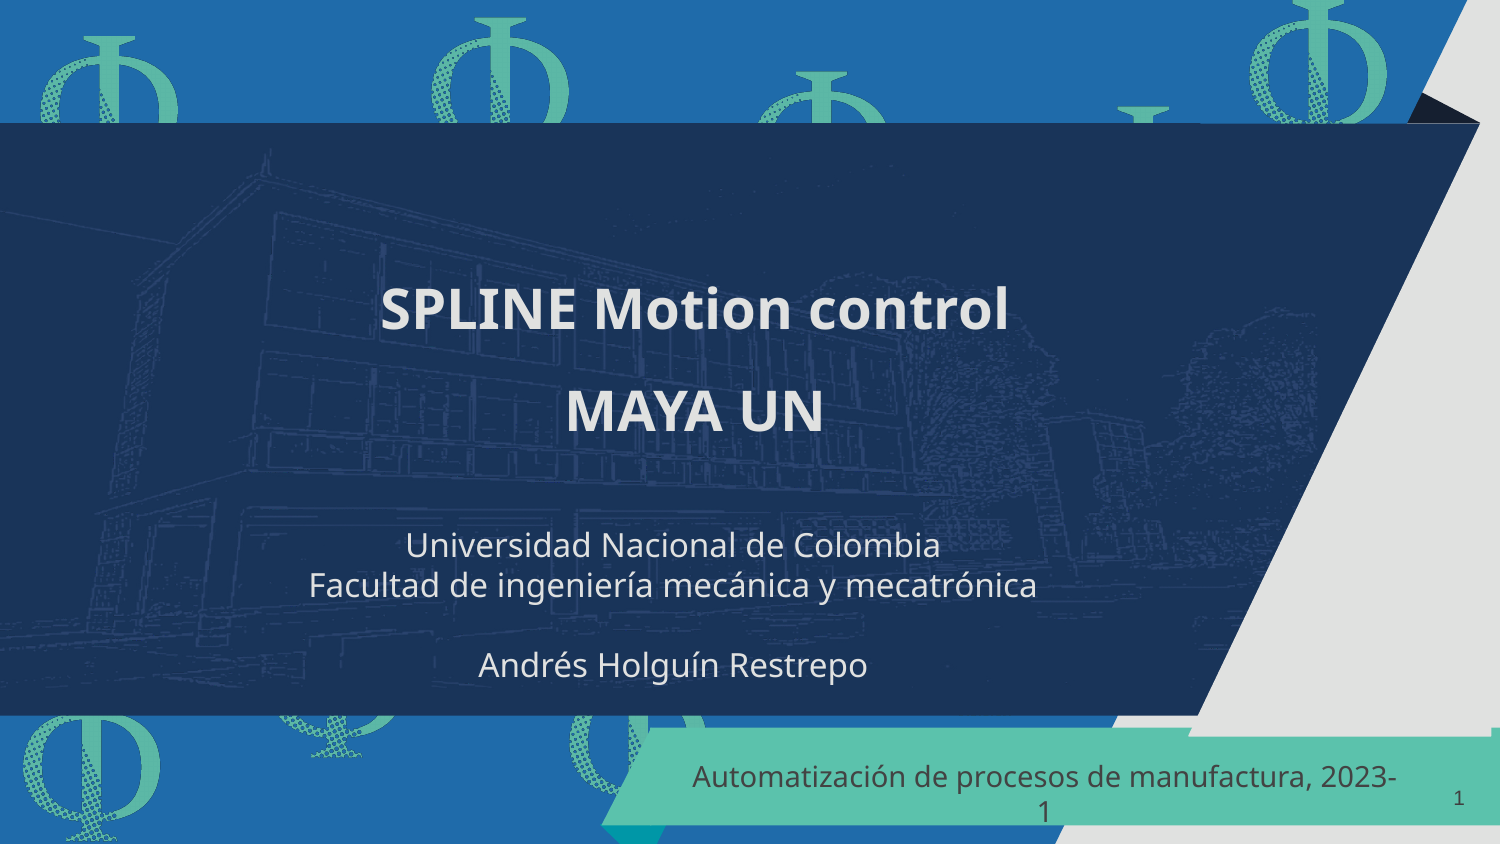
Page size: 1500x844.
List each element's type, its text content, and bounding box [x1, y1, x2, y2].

picture [20, 716, 161, 844]
picture [750, 70, 891, 123]
text_box SPLINE Motion control MAYA UN [20, 197, 1371, 485]
picture [1152, 485, 1307, 698]
text_box Automatización de procesos de manufactura, 2023-1 [675, 751, 1415, 836]
picture [37, 34, 179, 123]
slide_number ‹#› [1389, 764, 1480, 830]
picture [428, 15, 569, 123]
text_box Universidad Nacional de Colombia Facultad de ingeniería mecánica y mecatrónica Andrés Holguín Restrepo [195, 469, 1152, 819]
picture [0, 145, 1325, 698]
picture [1246, 0, 1388, 123]
picture [1071, 105, 1213, 123]
